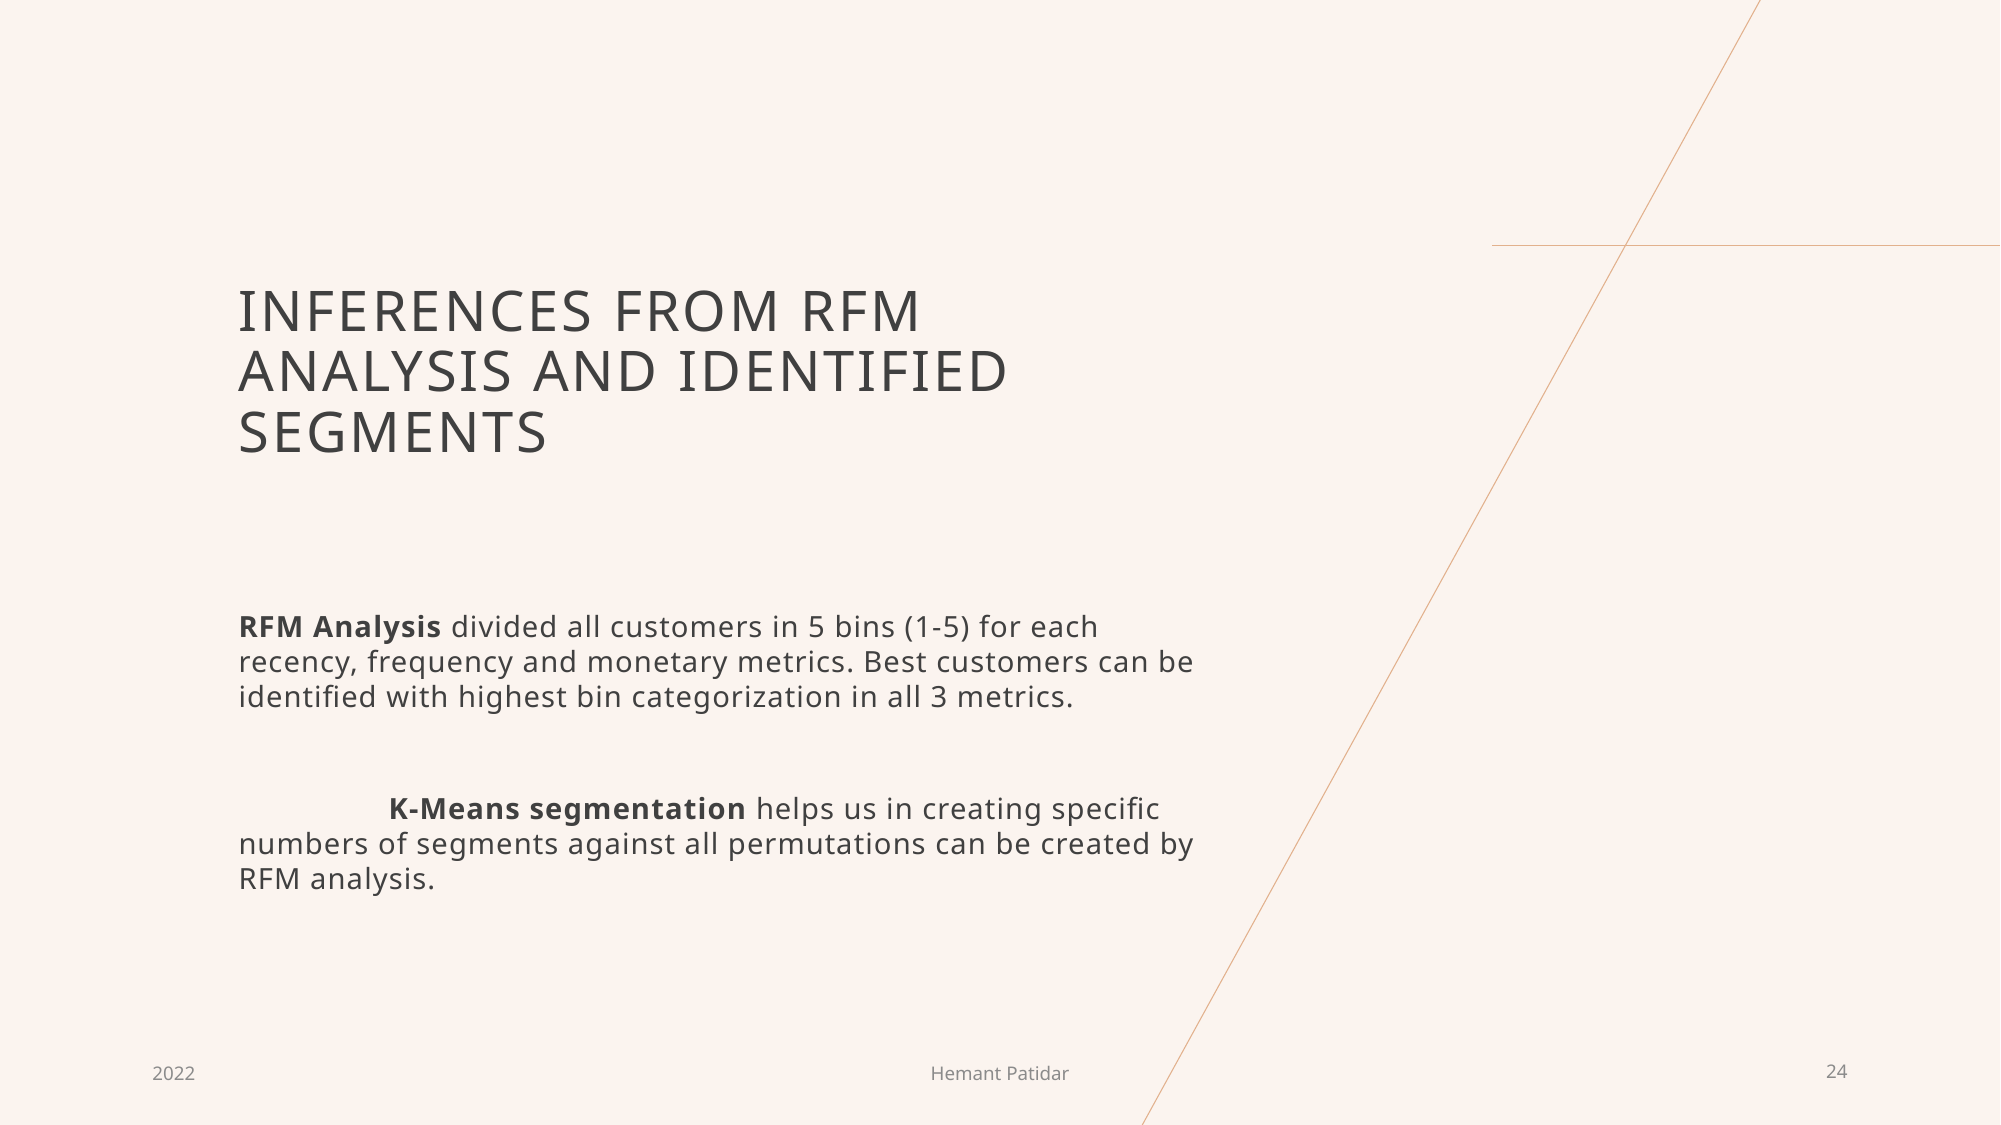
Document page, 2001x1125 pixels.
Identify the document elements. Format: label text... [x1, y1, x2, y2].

slide_number 24 [1412, 1042, 1863, 1103]
footer Hemant Patidar [857, 1042, 1143, 1103]
list RFM Analysis divided all customers in 5 bins (1-5) for each recency, frequency and monetary metrics. Best customers can be identified with highest bin categorization in all 3 metrics. K-Means segmentation helps us in creating specific numbers of segments against all permutations can be created by RFM analysis. [223, 600, 1226, 933]
title Inferences from RFM Analysis and identified segments [223, 274, 1062, 472]
slide_number 2022 [137, 1042, 588, 1103]
